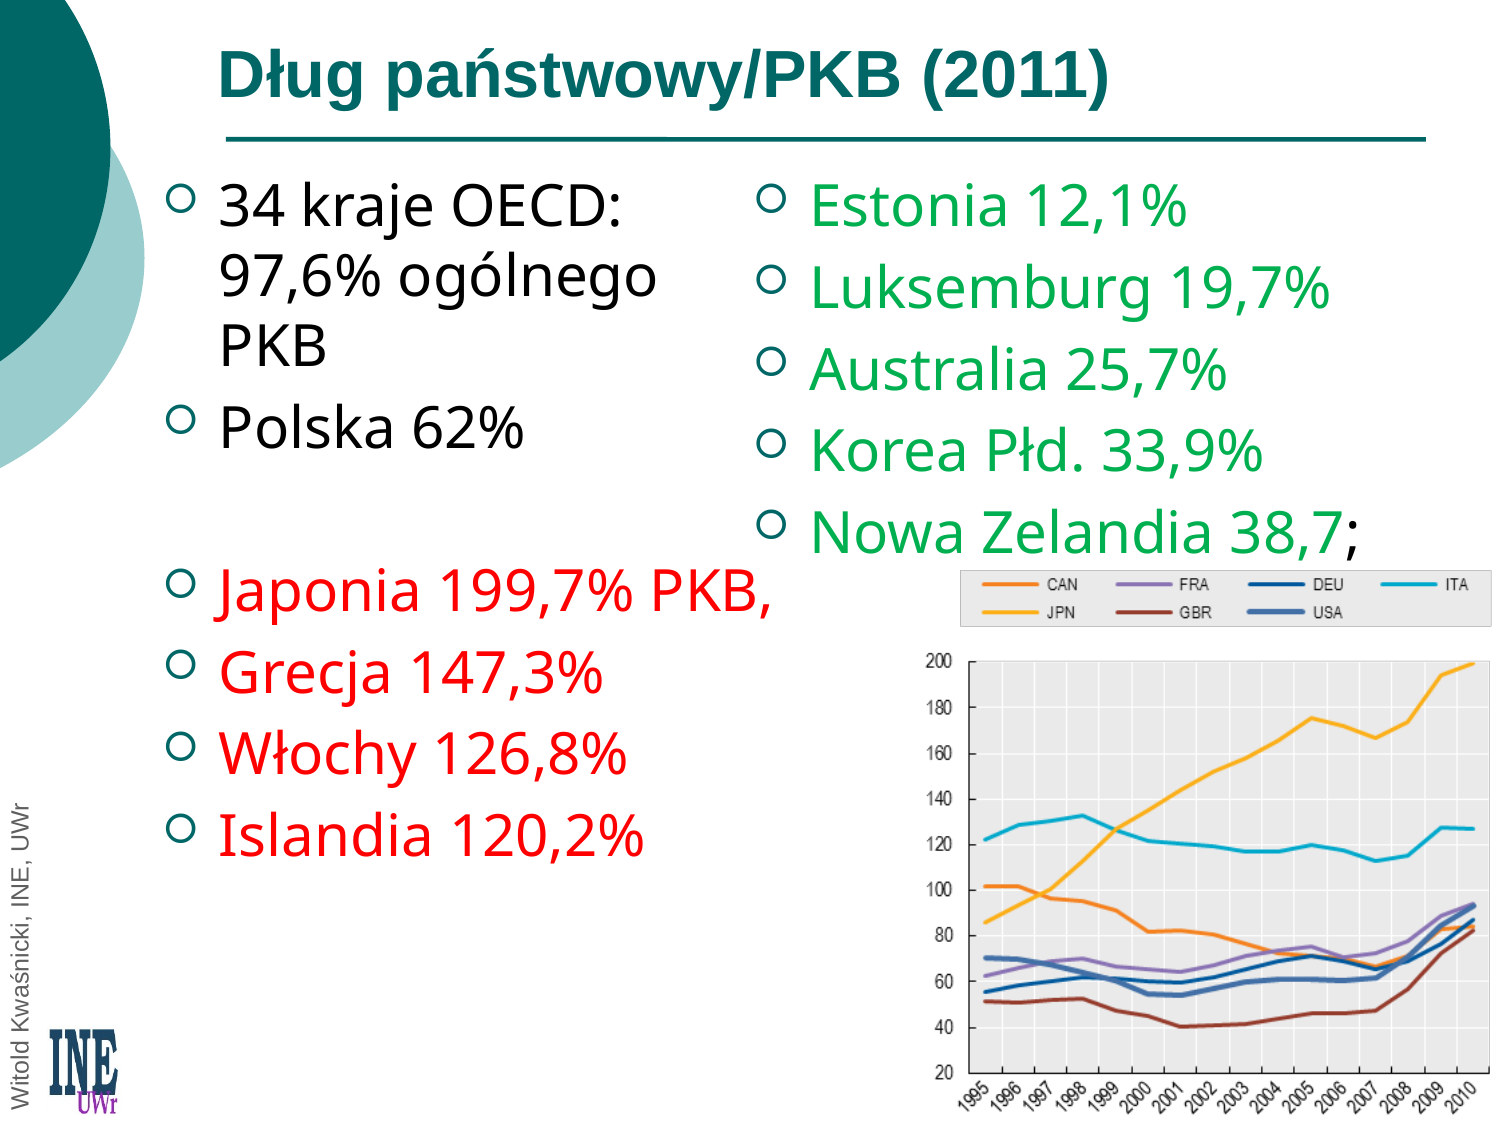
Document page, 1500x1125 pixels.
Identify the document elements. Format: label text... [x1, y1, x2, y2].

picture [47, 1025, 122, 1116]
picture [911, 565, 1500, 1125]
title Dług państwowy/PKB (2011) [202, 18, 1471, 119]
list Estonia 12,1% Luksemburg 19,7% Australia 25,7% Korea Płd. 33,9% Nowa Zelandia 38,7; [738, 160, 1471, 1094]
list 34 kraje OECD: 97,6% ogólnego PKB Polska 62% Japonia 199,7% PKB, Grecja 147,3% Włochy 126,8% Islandia 120,2% [147, 160, 738, 1094]
